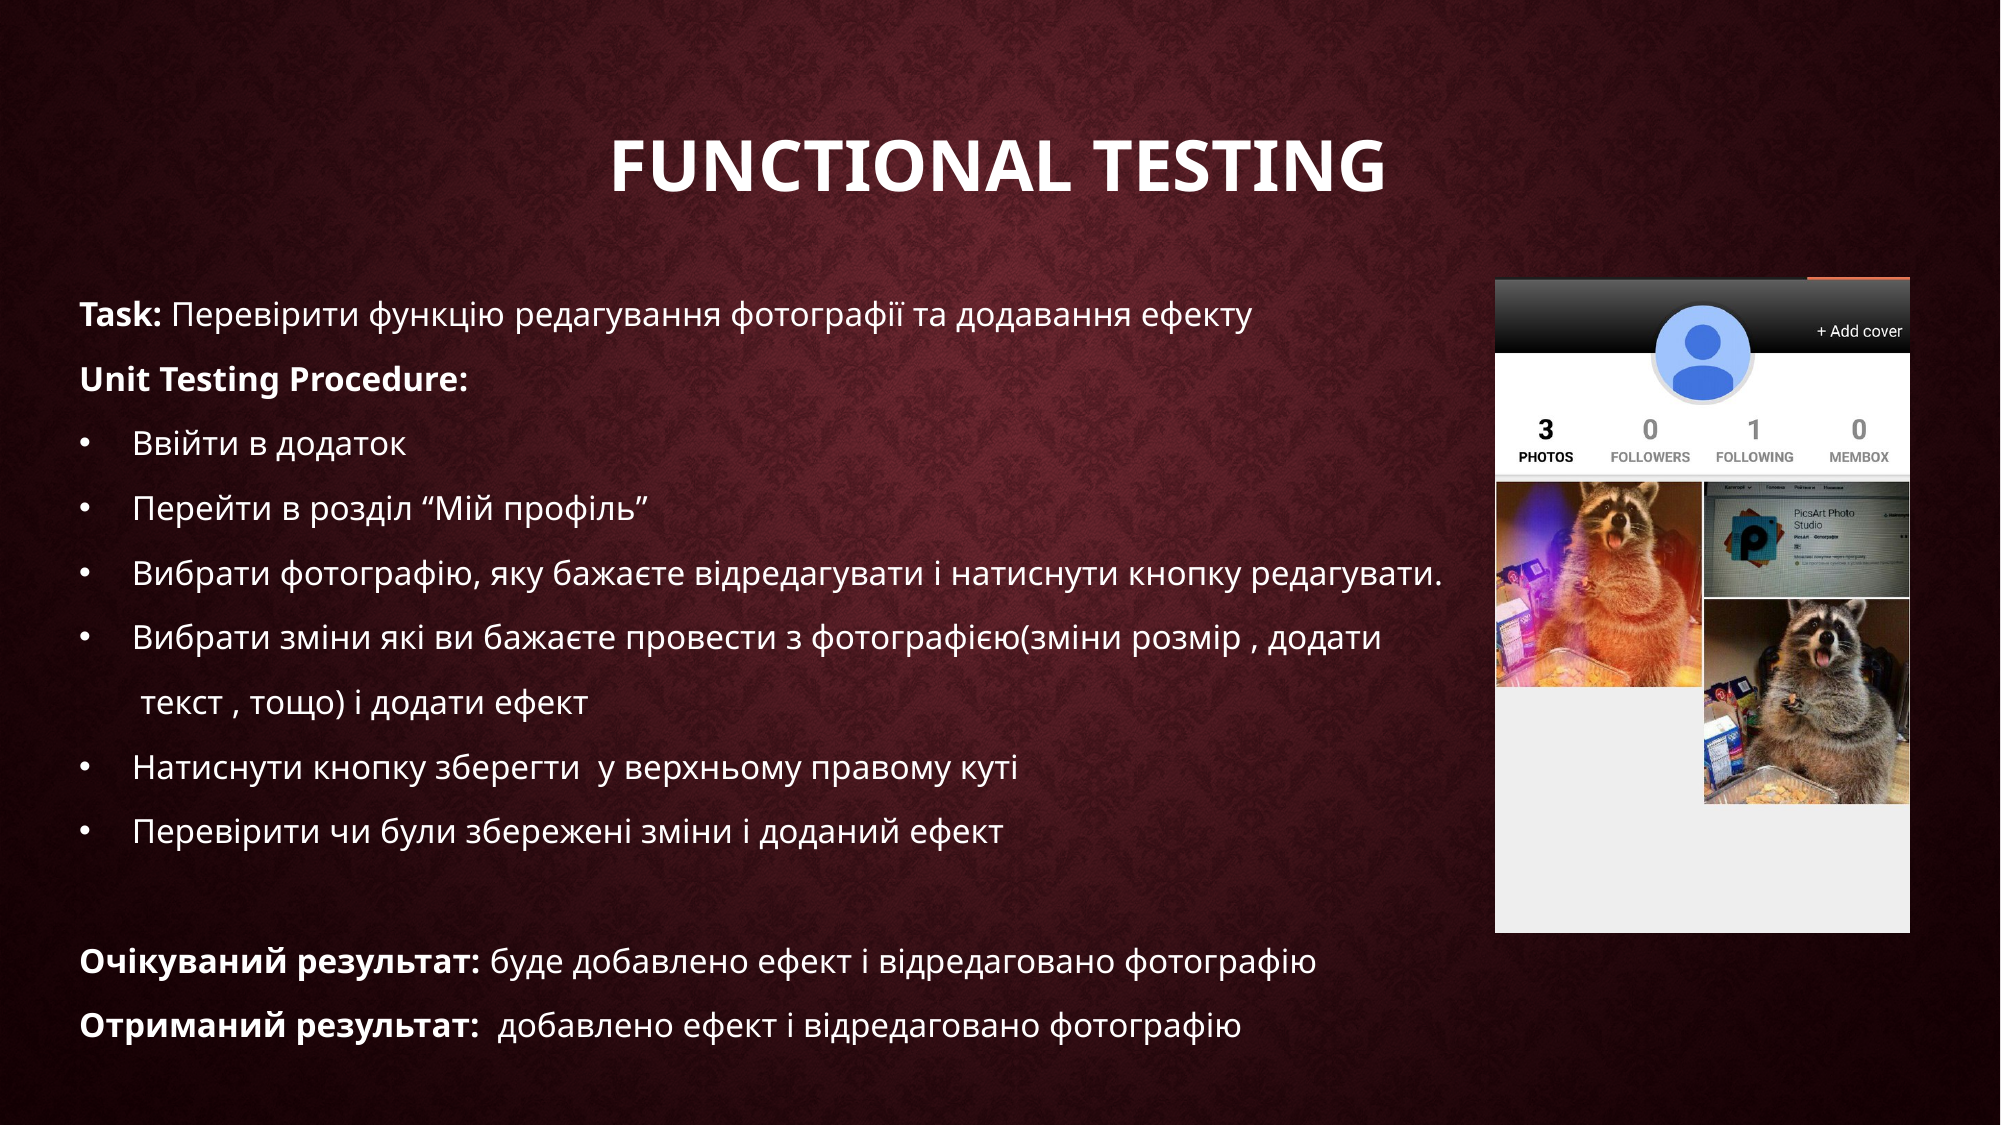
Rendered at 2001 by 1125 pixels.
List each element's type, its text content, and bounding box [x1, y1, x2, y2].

title Functional Testing [149, 60, 1849, 277]
picture [1494, 277, 1910, 934]
list Task: Перевірити функцію редагування фотографії та додавання ефекту Unit Testing Procedure: Ввійти в додаток​ Перейти в розділ “Мій профіль” Вибрати фотографію, яку бажаєте відредагувати і натиснути кнопку редагувати. Вибрати зміни які ви бажаєте провести з фотографією(зміни розмір , додати текст , тощо) і додати ефект Натиснути кнопку зберегти у верхньому правому куті Перевірити чи були збережені зміни і доданий ефект ​​ Очікуваний результат: буде добавлено ефект і відредаговано фотографію Отриманий результат: добавлено ефект і відредаговано фотографію [64, 277, 1763, 1059]
